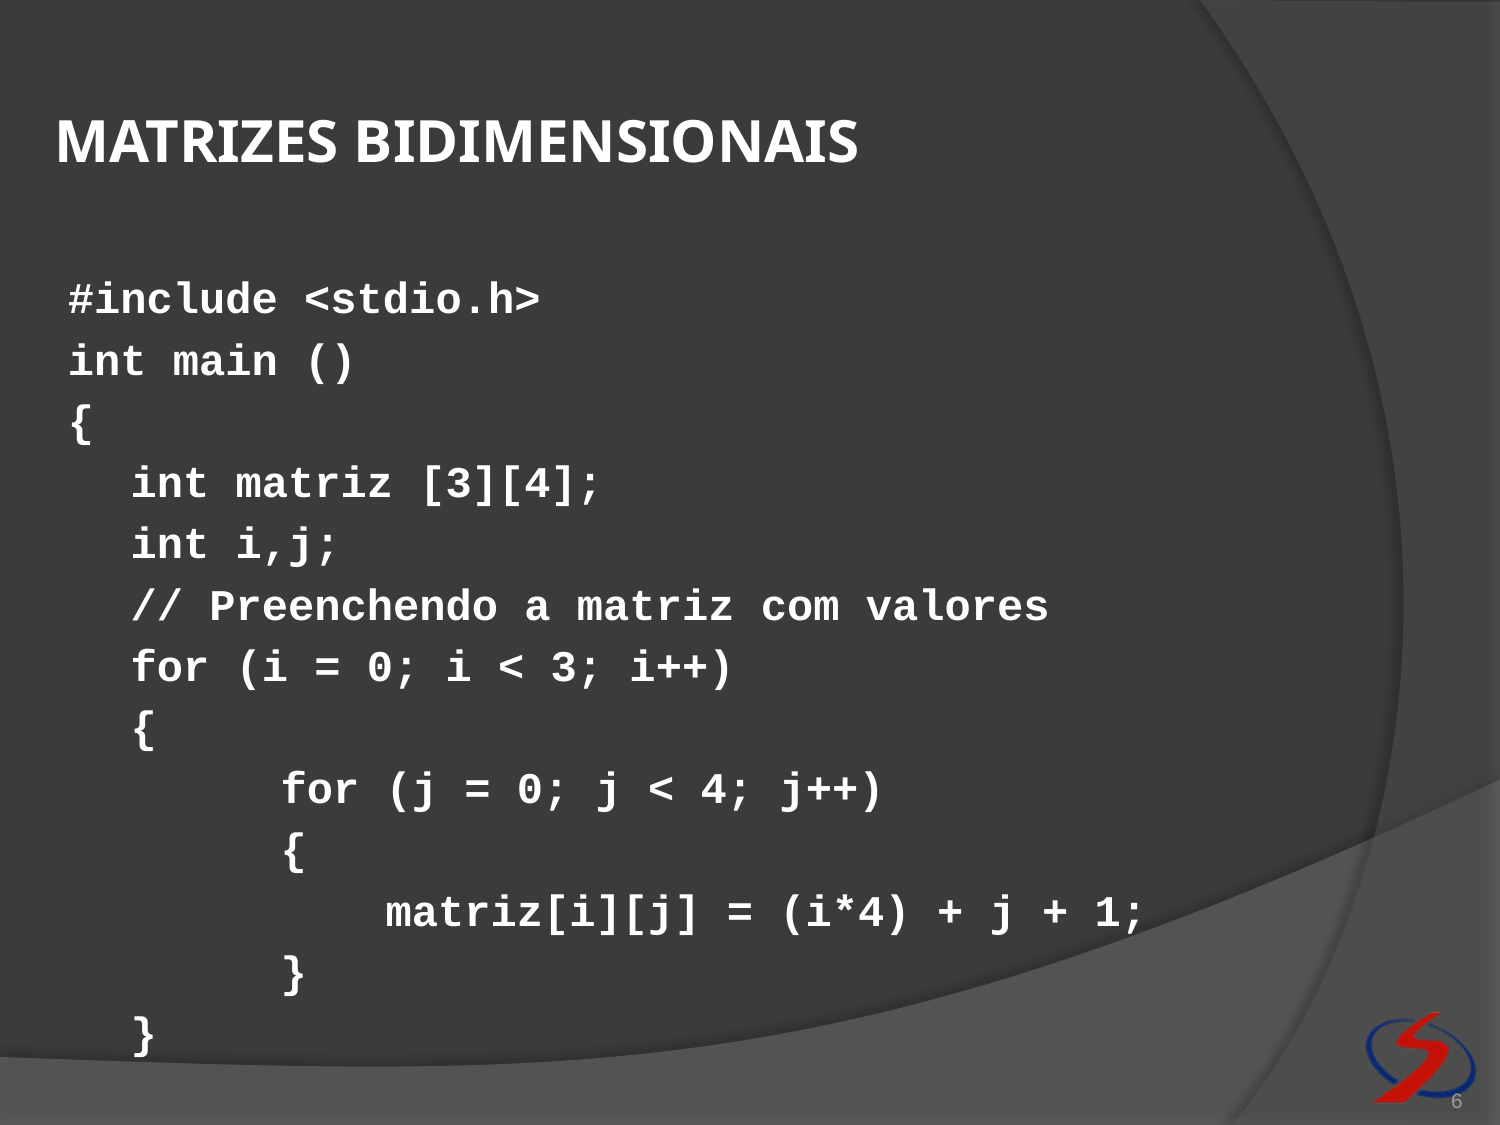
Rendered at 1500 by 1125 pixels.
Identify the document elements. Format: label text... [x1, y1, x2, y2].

title Matrizes bidimensionais [46, 45, 1454, 233]
picture [1359, 1011, 1483, 1108]
list #include <stdio.h> int main () { int matriz [3][4]; int i,j; // Preenchendo a matriz com valores for (i = 0; i < 3; i++) { for (j = 0; j < 4; j++) { matriz[i][j] = (i*4) + j + 1; } } [46, 262, 1454, 1005]
slide_number 6 [1337, 1053, 1463, 1114]
